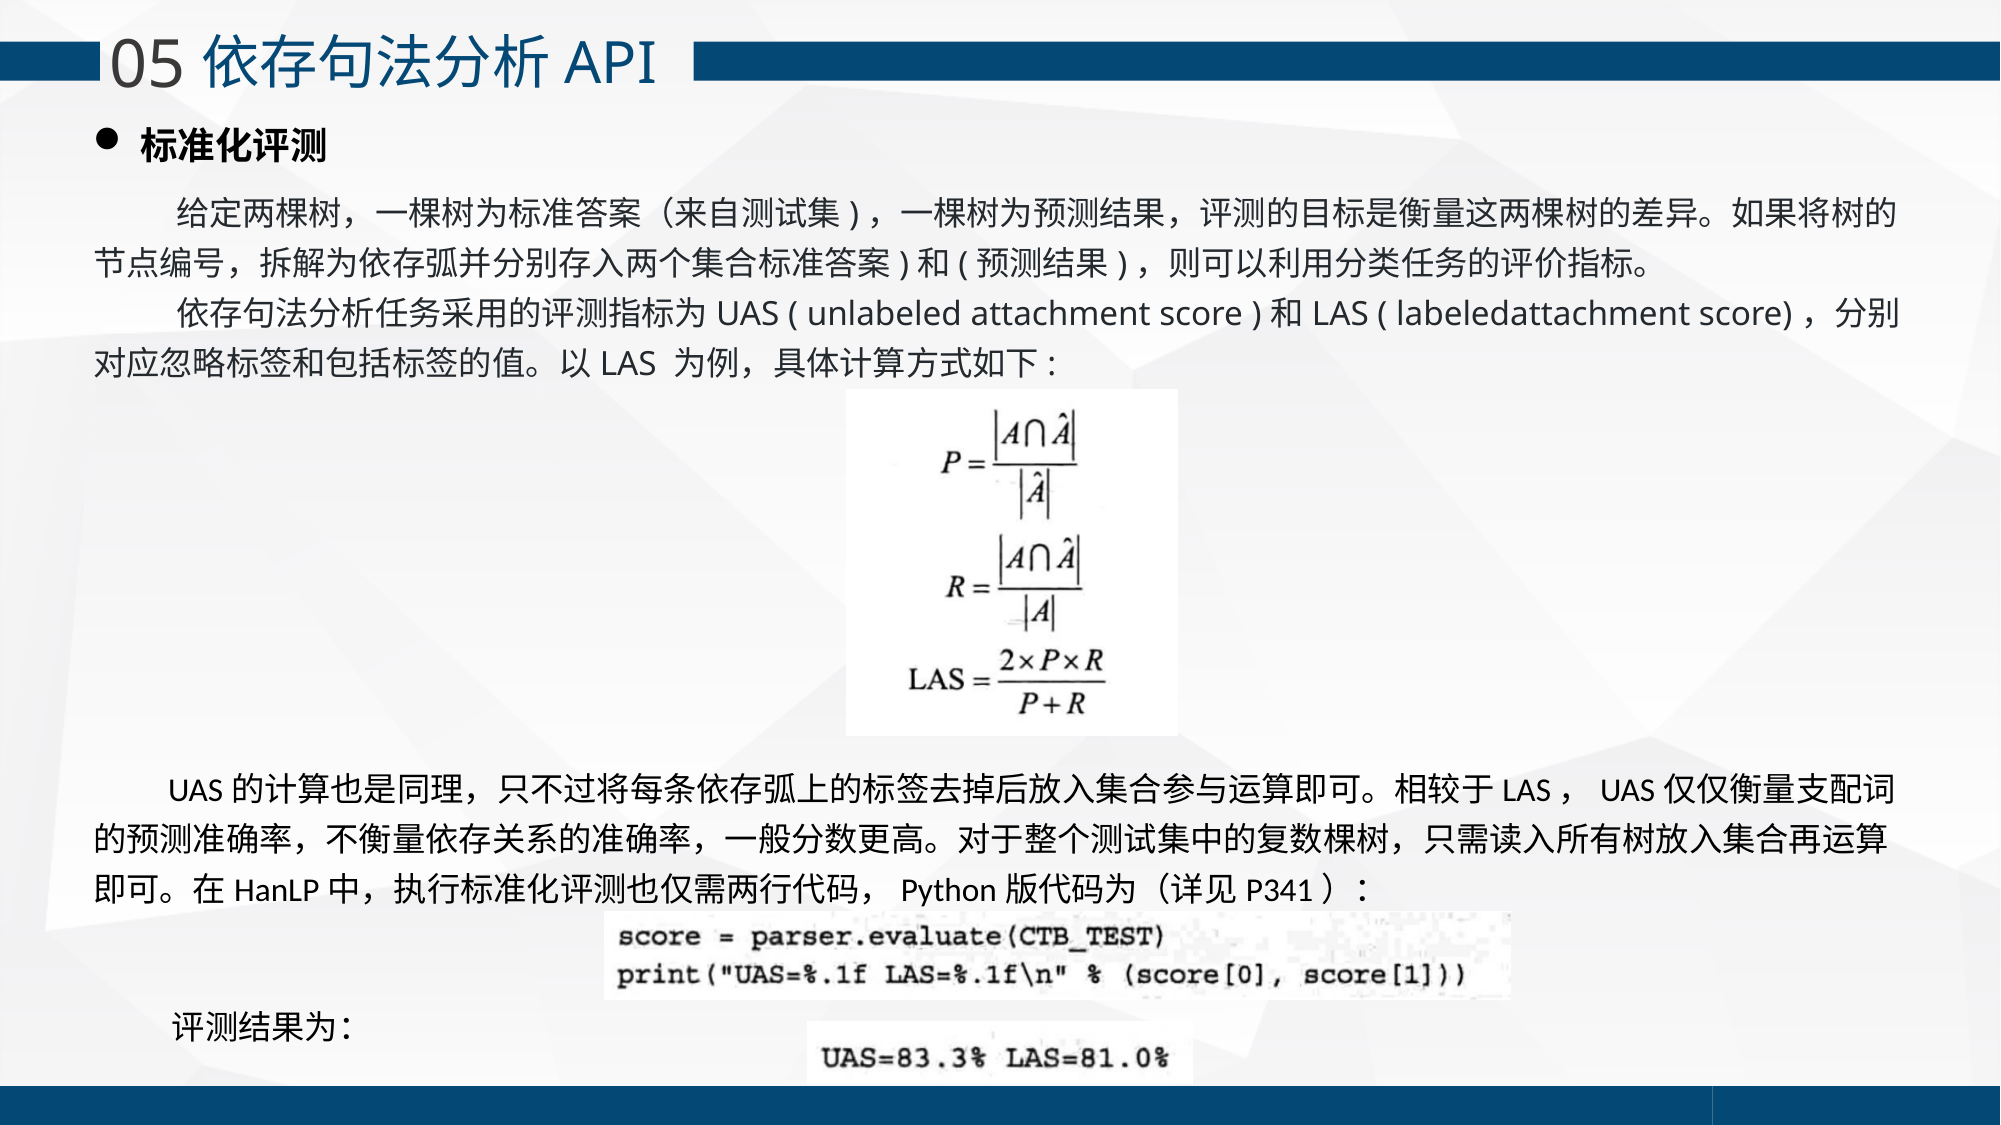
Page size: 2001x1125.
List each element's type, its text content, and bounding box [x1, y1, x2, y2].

picture [0, 0, 2001, 1125]
text_box [728, 41, 2000, 82]
text_box 标准化评测 [78, 114, 605, 174]
text_box [1713, 1085, 2000, 1125]
text_box [0, 1085, 1713, 1125]
text_box UAS的计算也是同理，只不过将每条依存弧上的标签去掉后放入集合参与运算即可。相较于LAS，UAS仅仅衡量支配词的预测准确率，不衡量依存关系的准确率，一般分数更高。对于整个测试集中的复数棵树，只需读入所有树放入集合再运算即可。在HanLP中，执行标准化评测也仅需两行代码，Python版代码为（详见P341）： [78, 750, 1934, 916]
text_box [0, 41, 90, 82]
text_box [90, 13, 728, 110]
text_box 评测结果为： [89, 998, 811, 1054]
